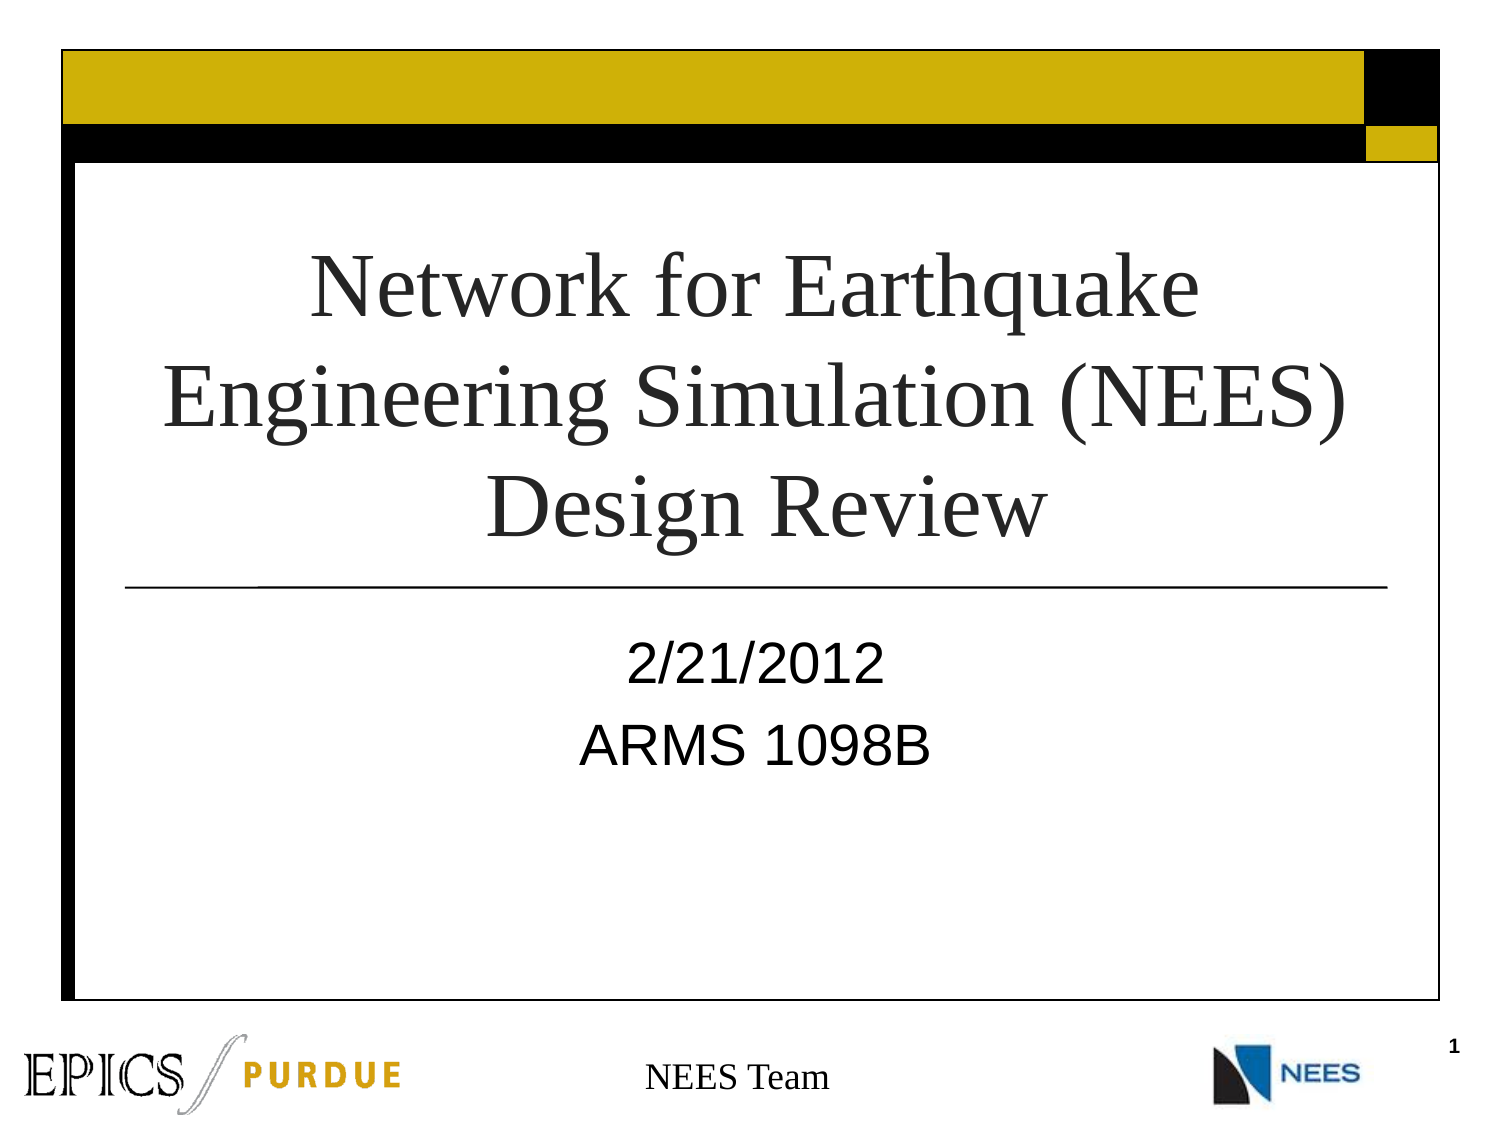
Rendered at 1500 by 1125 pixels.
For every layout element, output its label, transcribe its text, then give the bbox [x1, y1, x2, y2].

text_box NEES Team [537, 1044, 938, 1105]
title Network for Earthquake Engineering Simulation (NEES) Design Review [124, 224, 1388, 563]
slide_number 1 [1299, 1024, 1476, 1101]
picture [24, 1034, 400, 1115]
subtitle 2/21/2012 ARMS 1098B [124, 617, 1388, 956]
picture [1199, 1034, 1374, 1116]
